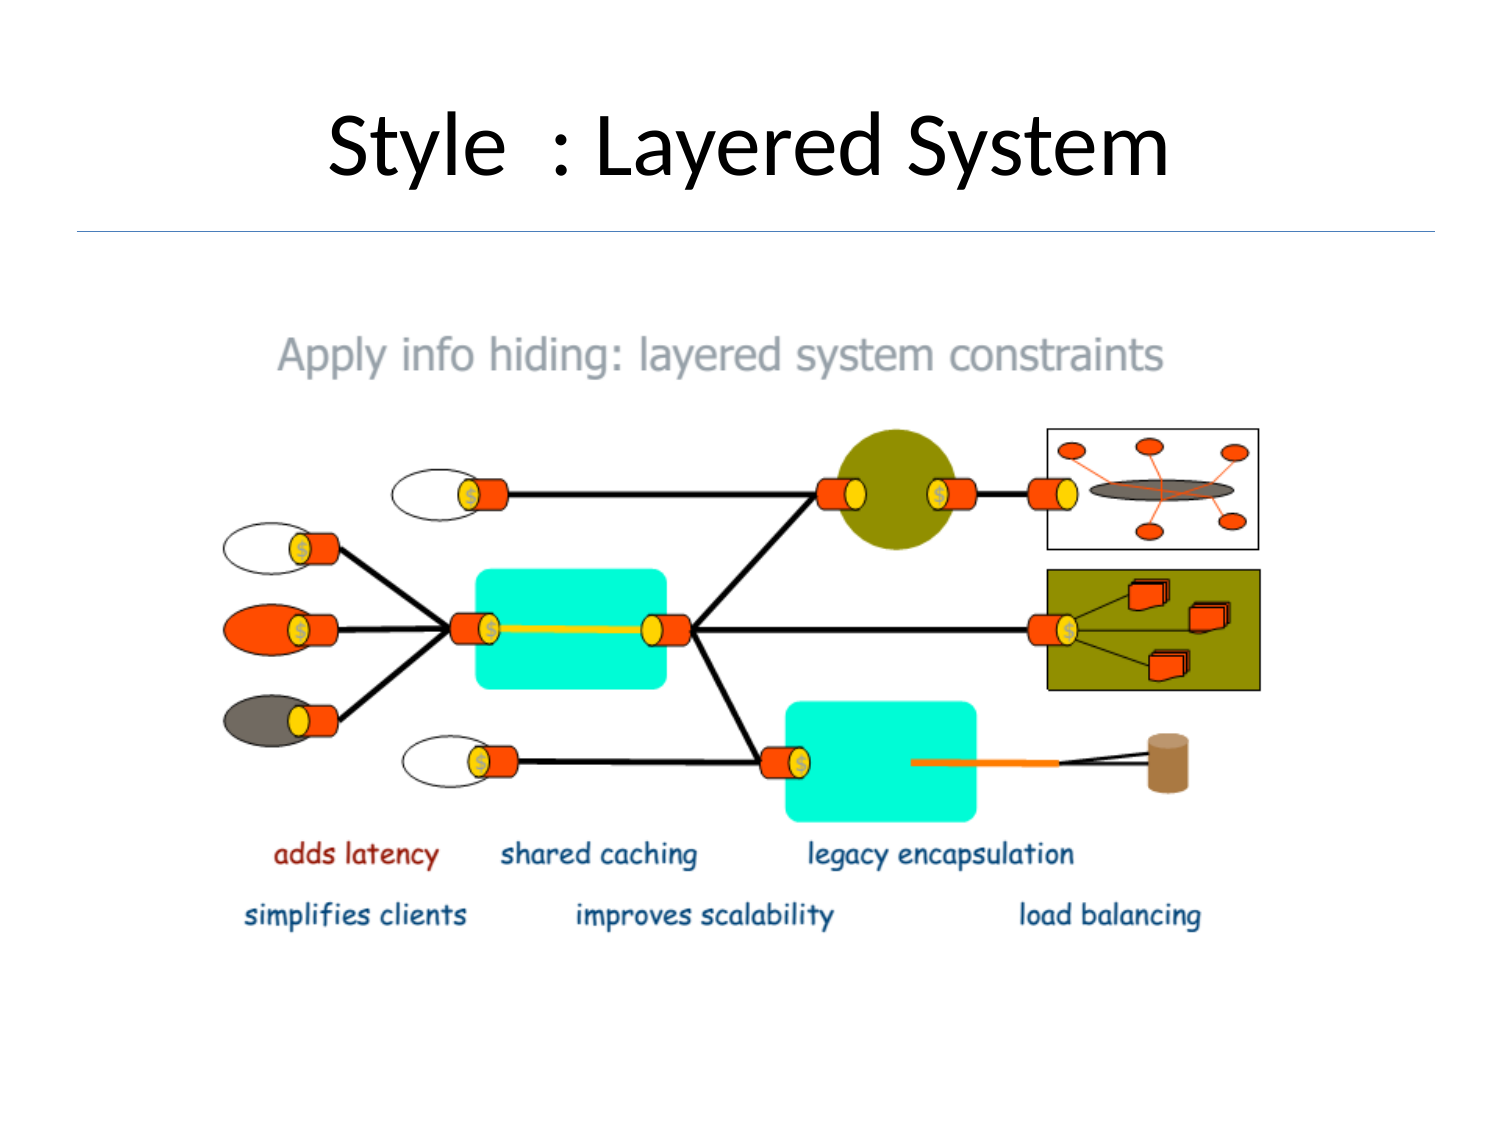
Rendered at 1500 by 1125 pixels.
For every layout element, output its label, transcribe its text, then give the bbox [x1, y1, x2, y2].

title Style : Layered System [75, 45, 1425, 233]
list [166, 294, 1333, 974]
